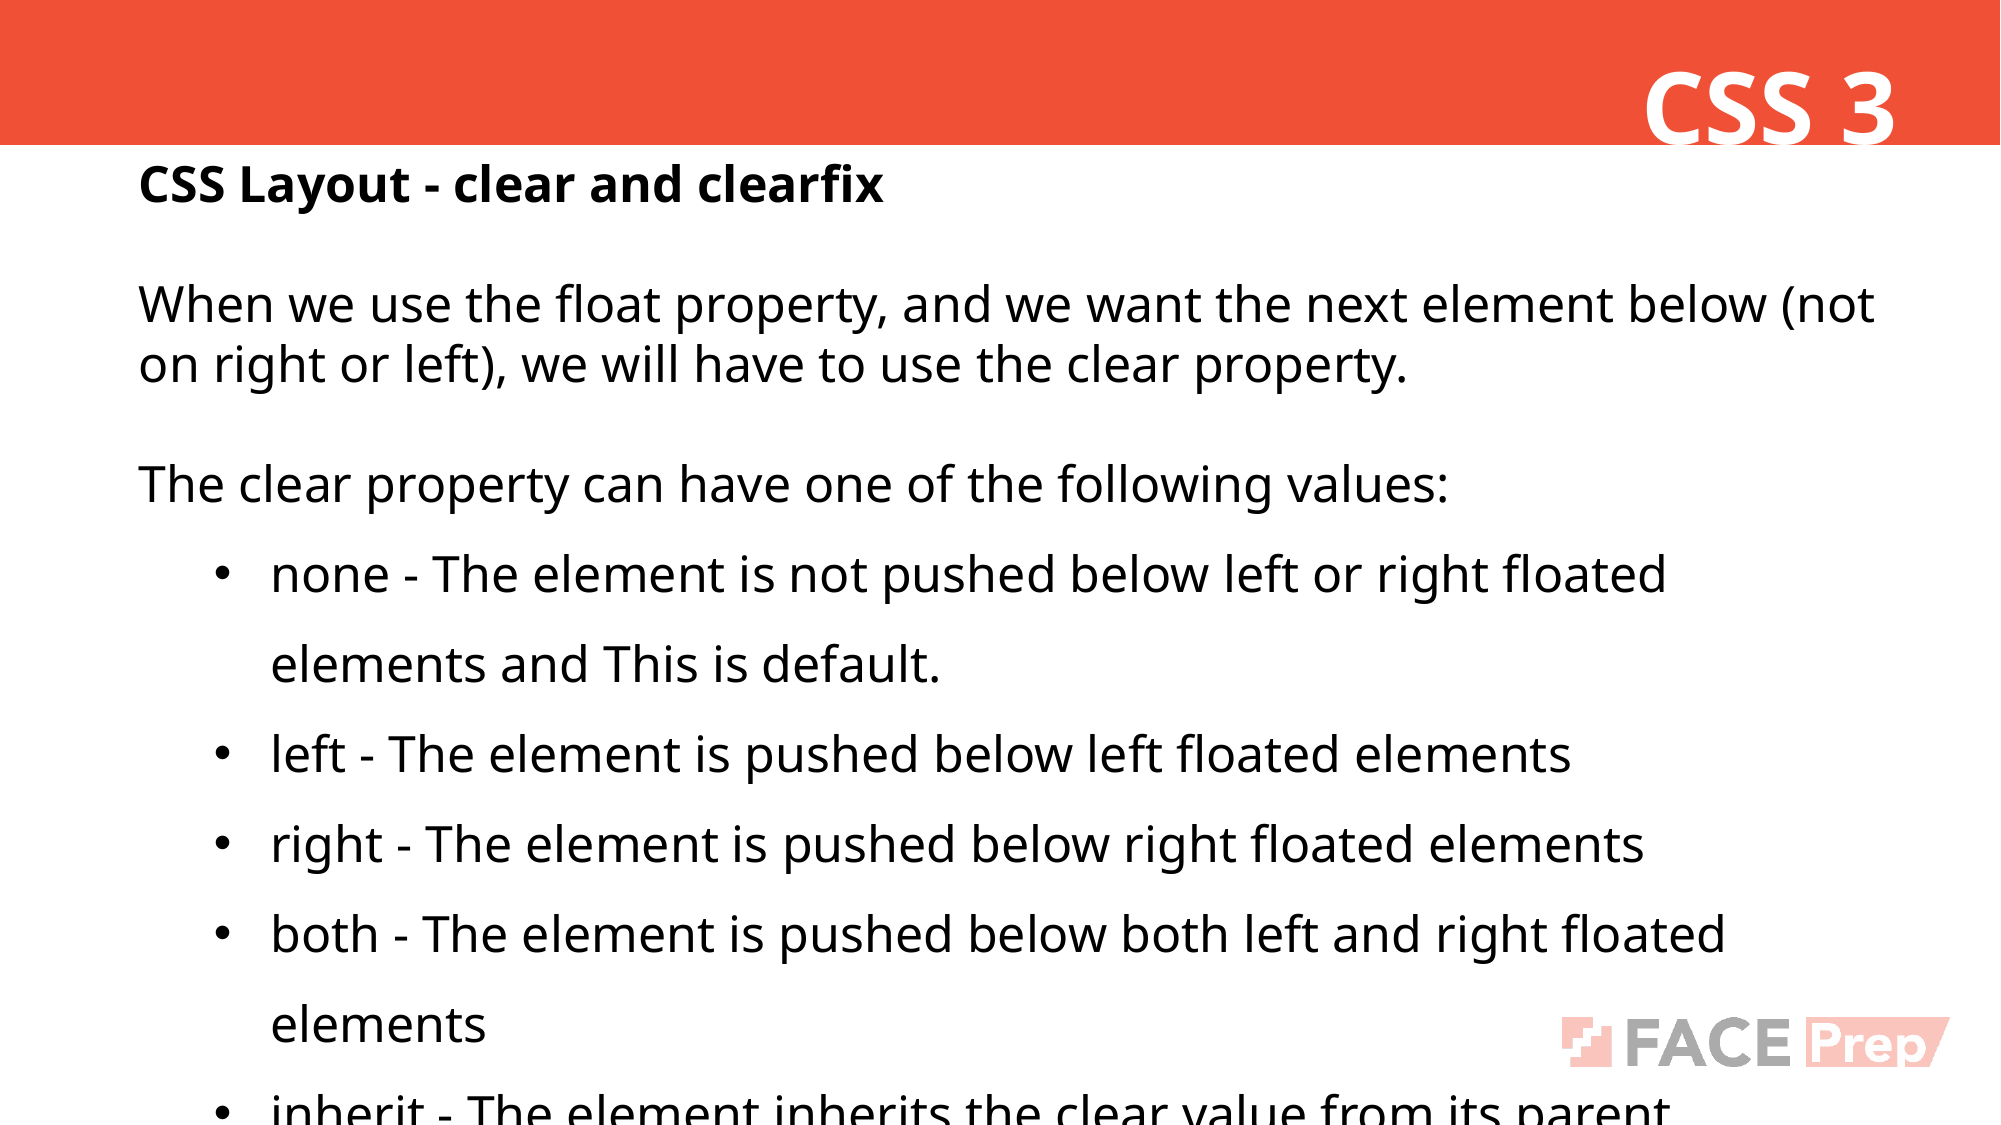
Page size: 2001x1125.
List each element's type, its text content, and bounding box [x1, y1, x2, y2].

text_box CSS 3 [638, 37, 1914, 173]
picture [1562, 1017, 1950, 1067]
text_box CSS Layout - clear and clearfix When we use the float property, and we want the next element below (not on right or left), we will have to use the clear property. The clear property can have one of the following values: none - The element is not pushed below left or right floated elements and This is default. left - The element is pushed below left floated elements right - The element is pushed below right floated elements both - The element is pushed below both left and right floated elements inherit - The element inherits the clear value from its parent [123, 145, 1914, 1125]
text_box [0, 0, 2000, 145]
